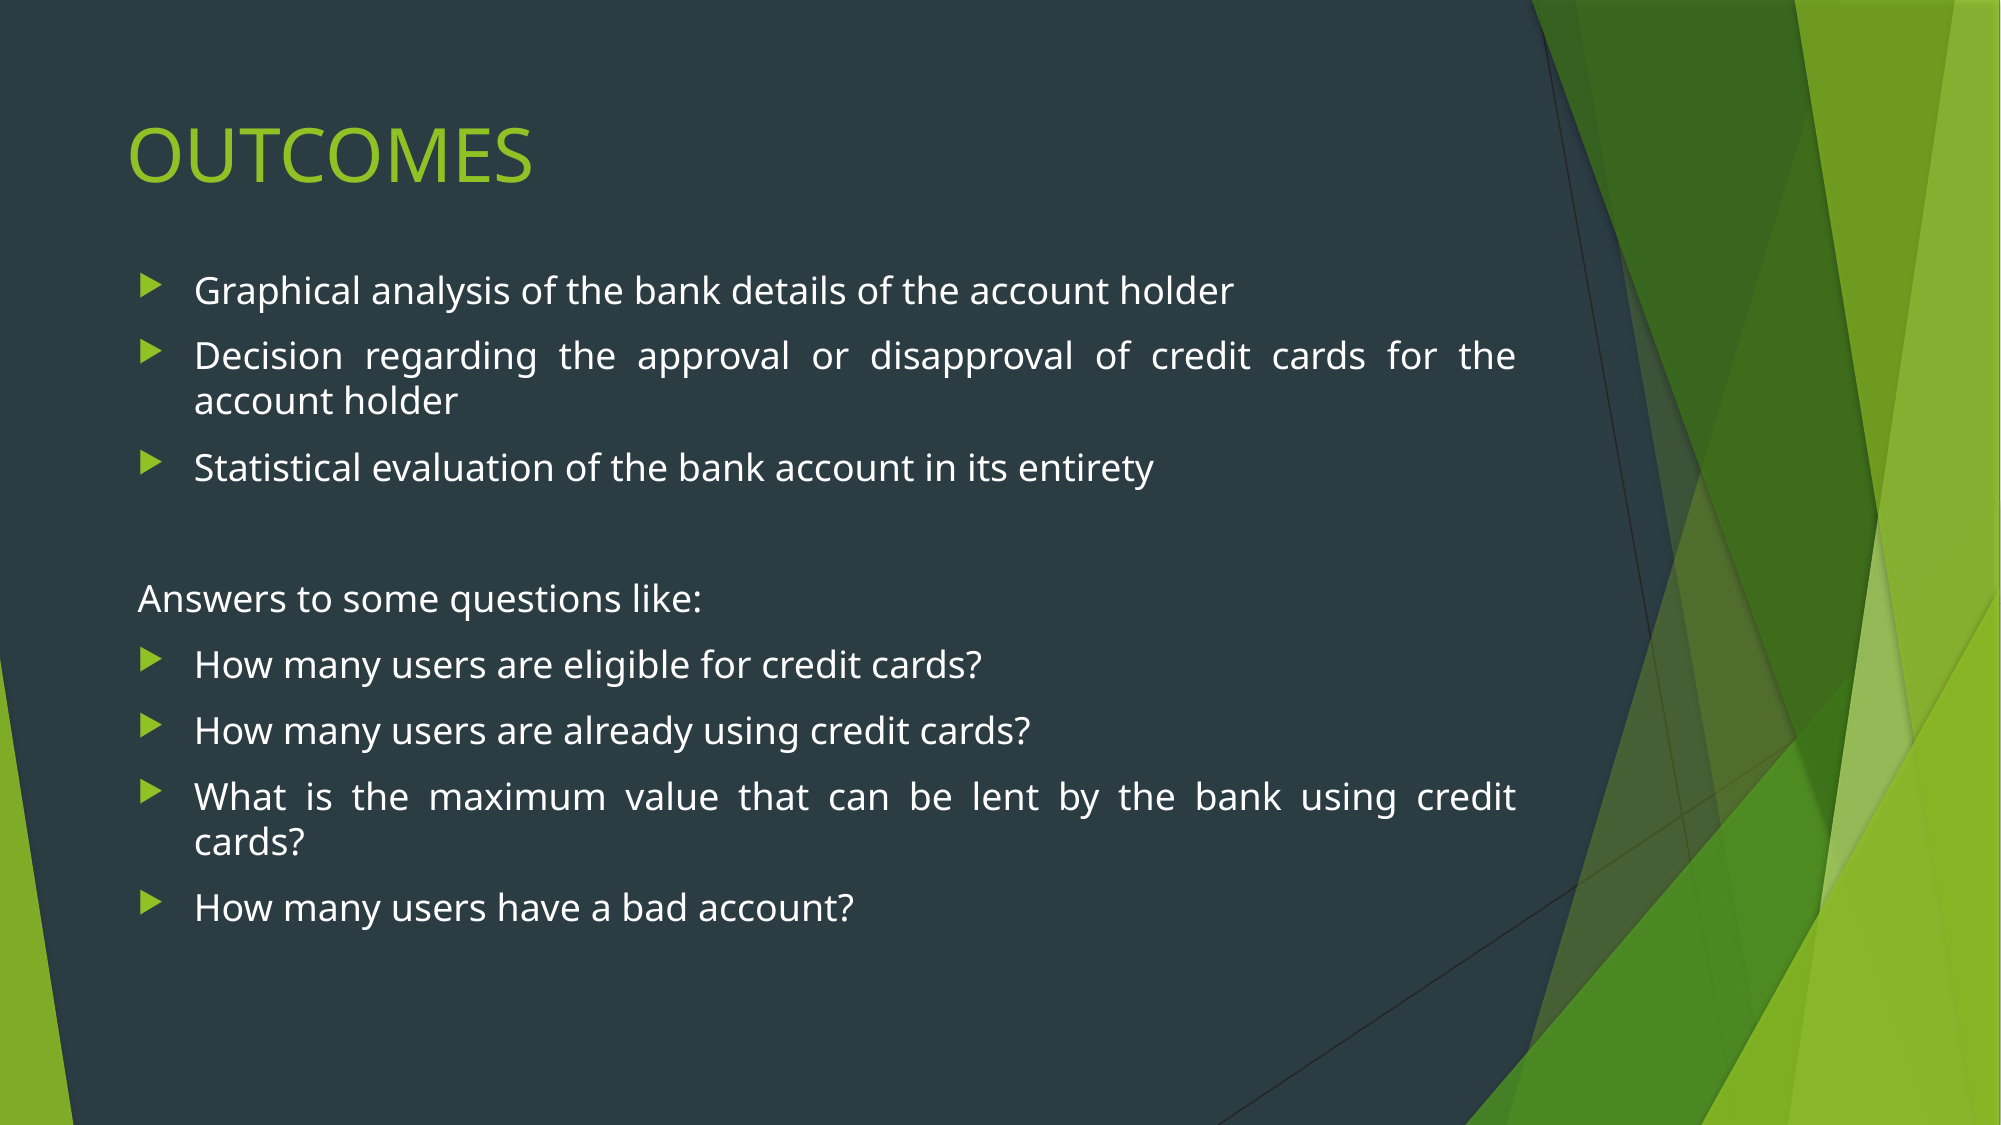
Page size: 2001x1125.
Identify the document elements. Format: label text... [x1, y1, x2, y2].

title OUTCOMES [111, 99, 1522, 317]
list Graphical analysis of the bank details of the account holder Decision regarding the approval or disapproval of credit cards for the account holder Statistical evaluation of the bank account in its entirety Answers to some questions like: How many users are eligible for credit cards? How many users are already using credit cards? What is the maximum value that can be lent by the bank using credit cards? How many users have a bad account? [122, 259, 1533, 896]
